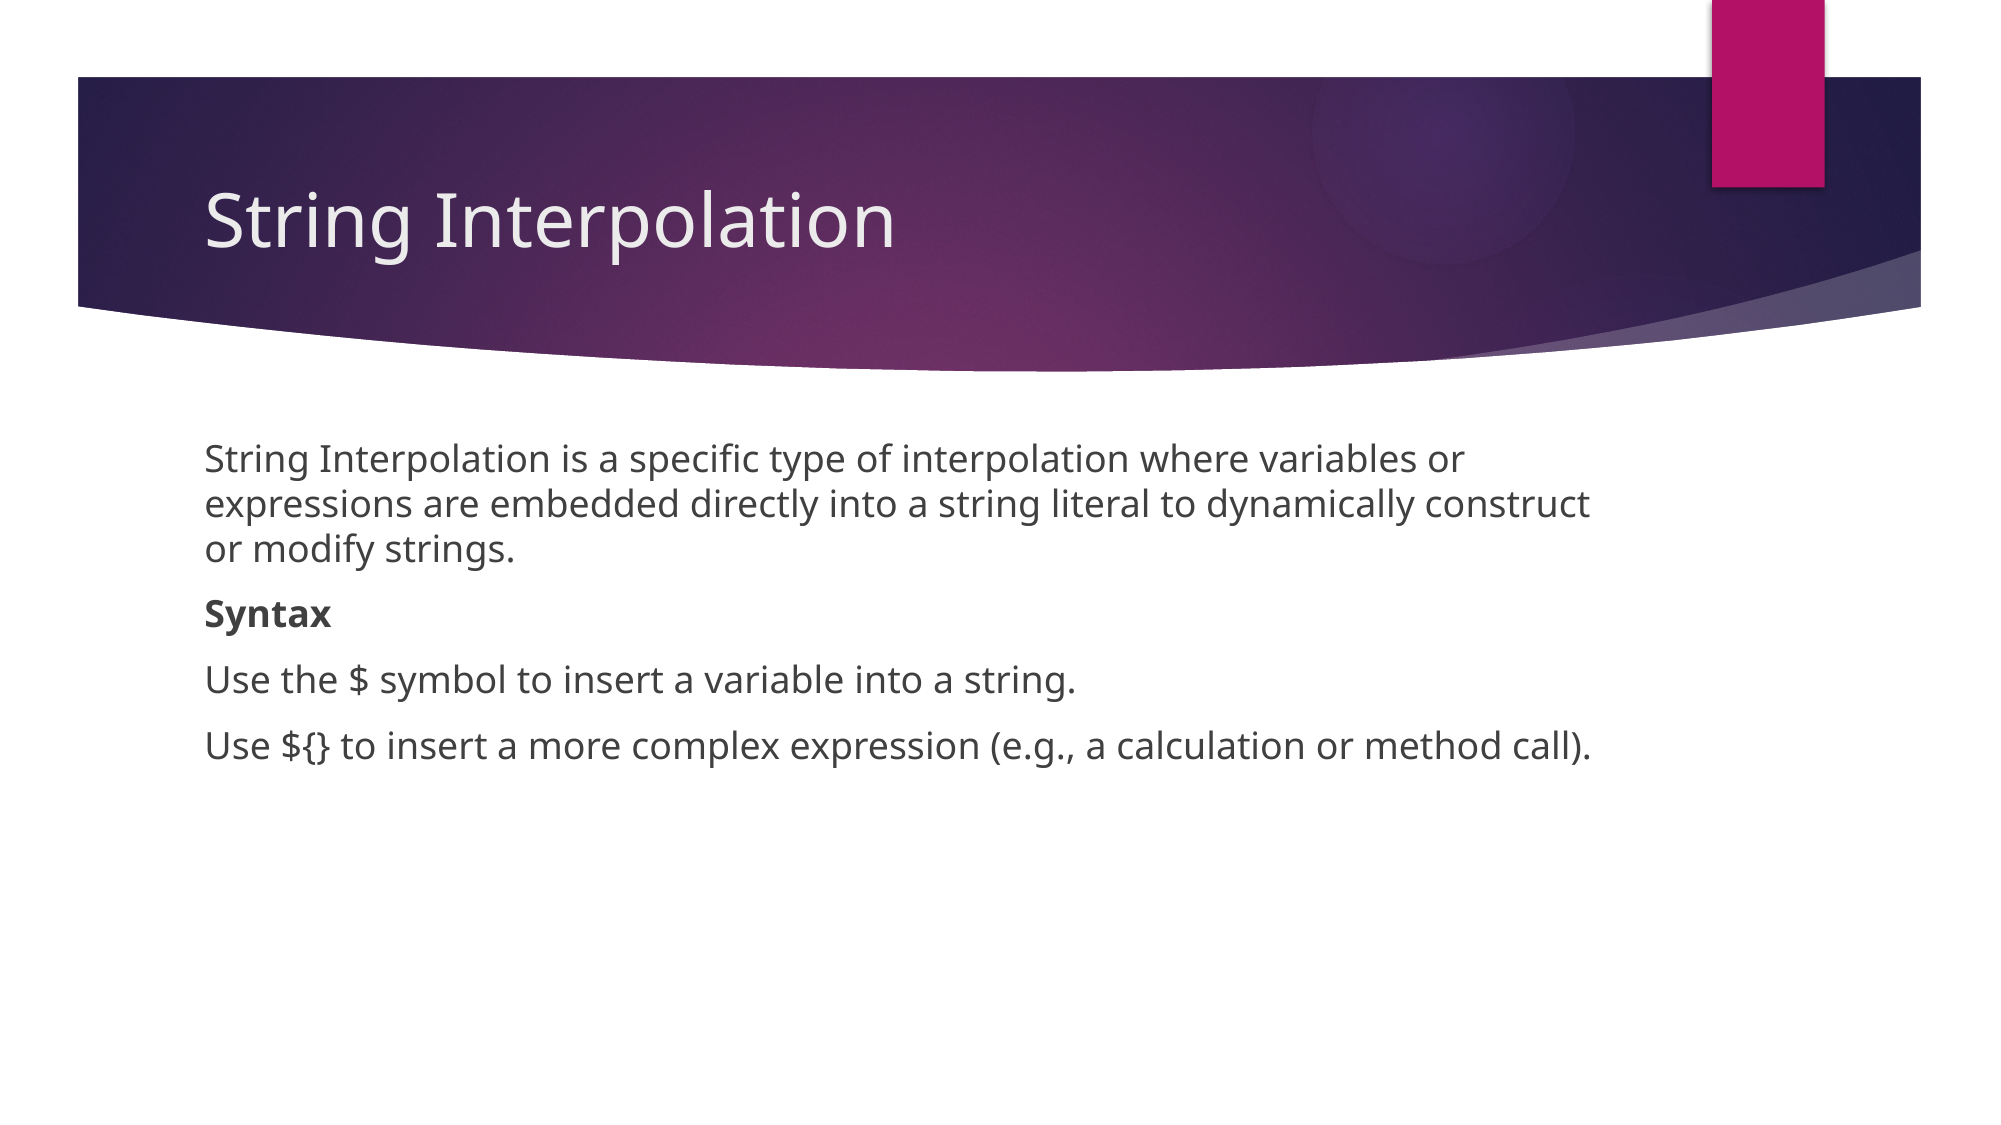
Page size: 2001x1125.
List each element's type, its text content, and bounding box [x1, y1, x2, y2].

list String Interpolation is a specific type of interpolation where variables or expressions are embedded directly into a string literal to dynamically construct or modify strings. Syntax Use the $ symbol to insert a variable into a string. Use ${} to insert a more complex expression (e.g., a calculation or method call). [189, 427, 1638, 988]
title String Interpolation [189, 159, 1627, 276]
